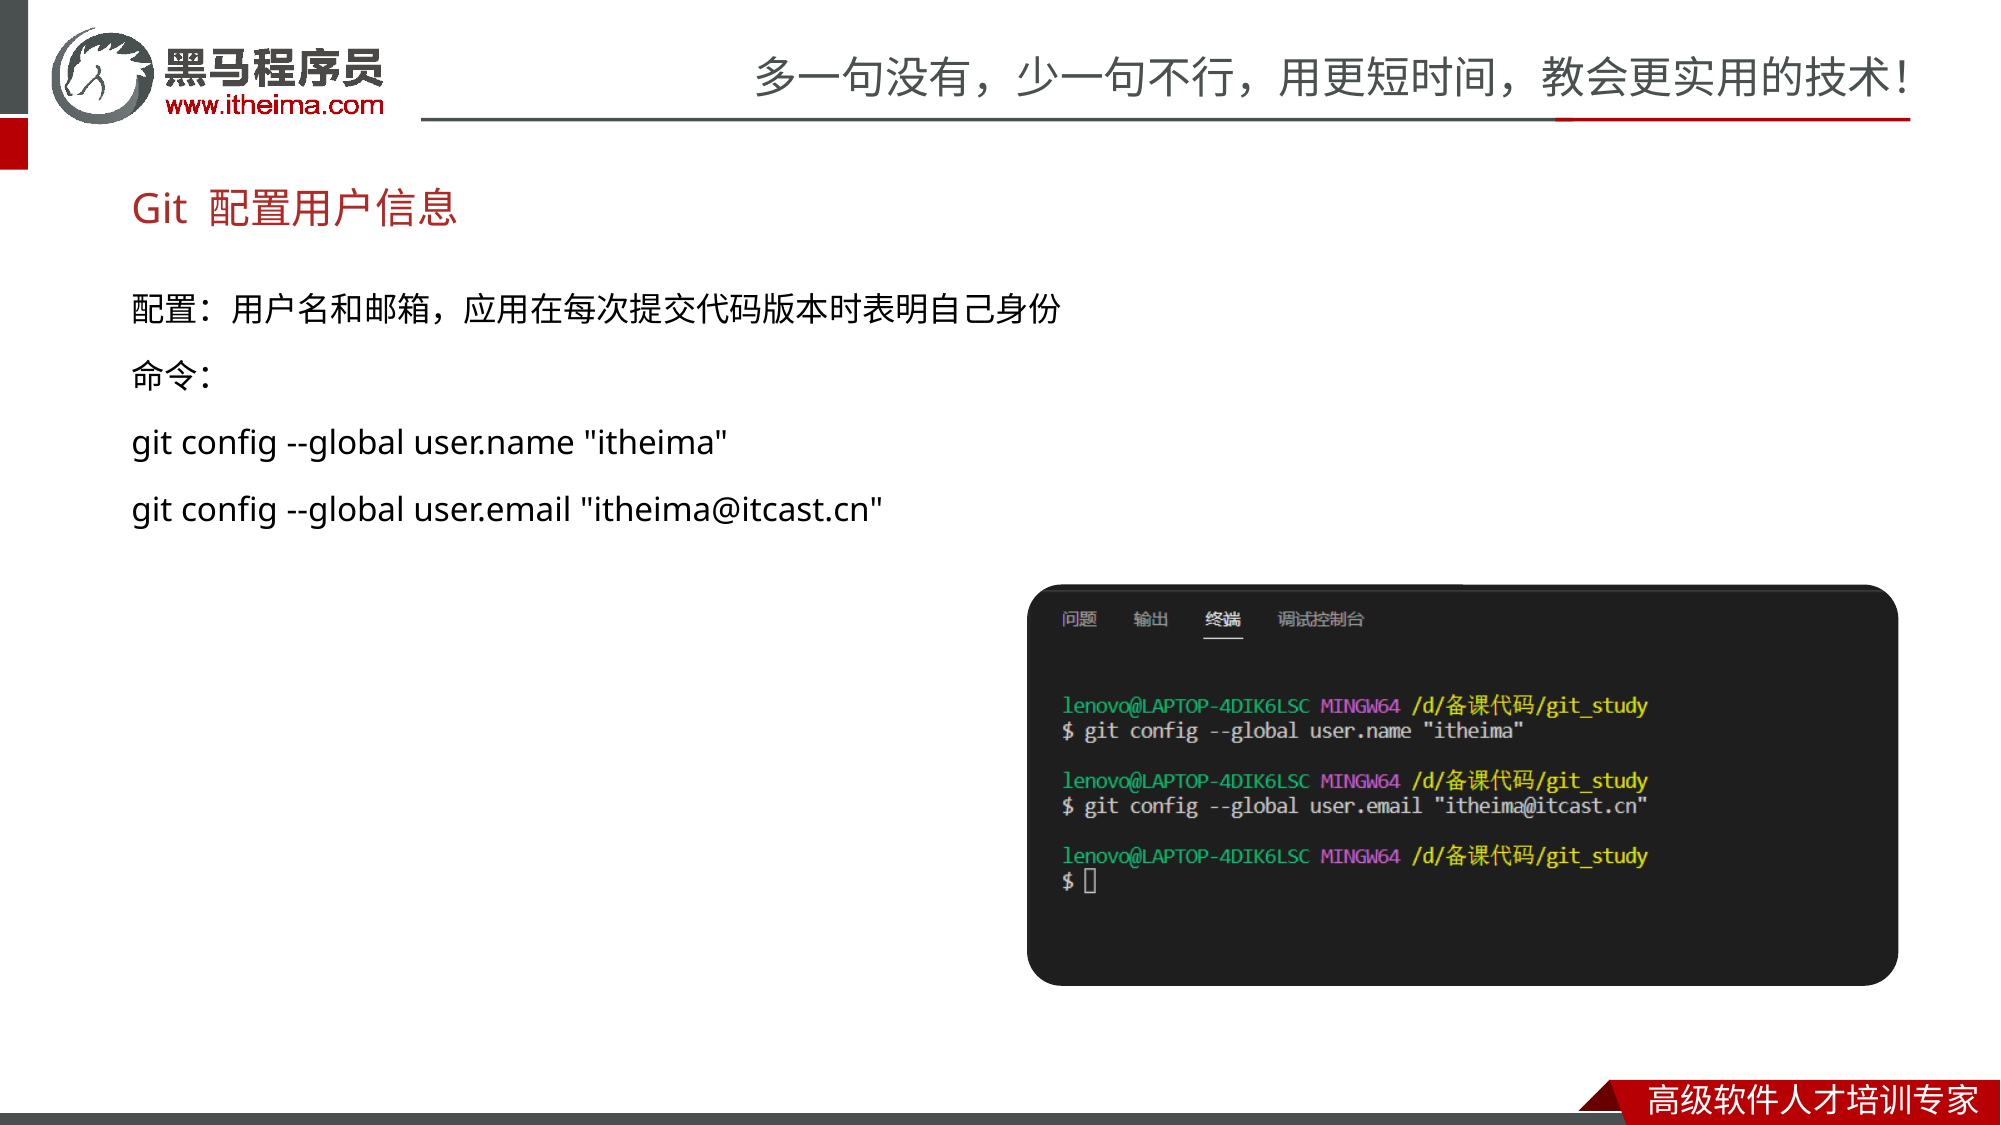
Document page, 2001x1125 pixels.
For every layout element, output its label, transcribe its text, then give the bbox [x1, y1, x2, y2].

title Git 配置用户信息 [116, 164, 1876, 250]
picture [1026, 584, 1899, 987]
list 配置：用户名和邮箱，应用在每次提交代码版本时表明自己身份 命令： git config --global user.name "itheima" git config --global user.email "itheima@itcast.cn" [116, 261, 1876, 1008]
picture [50, 26, 384, 125]
